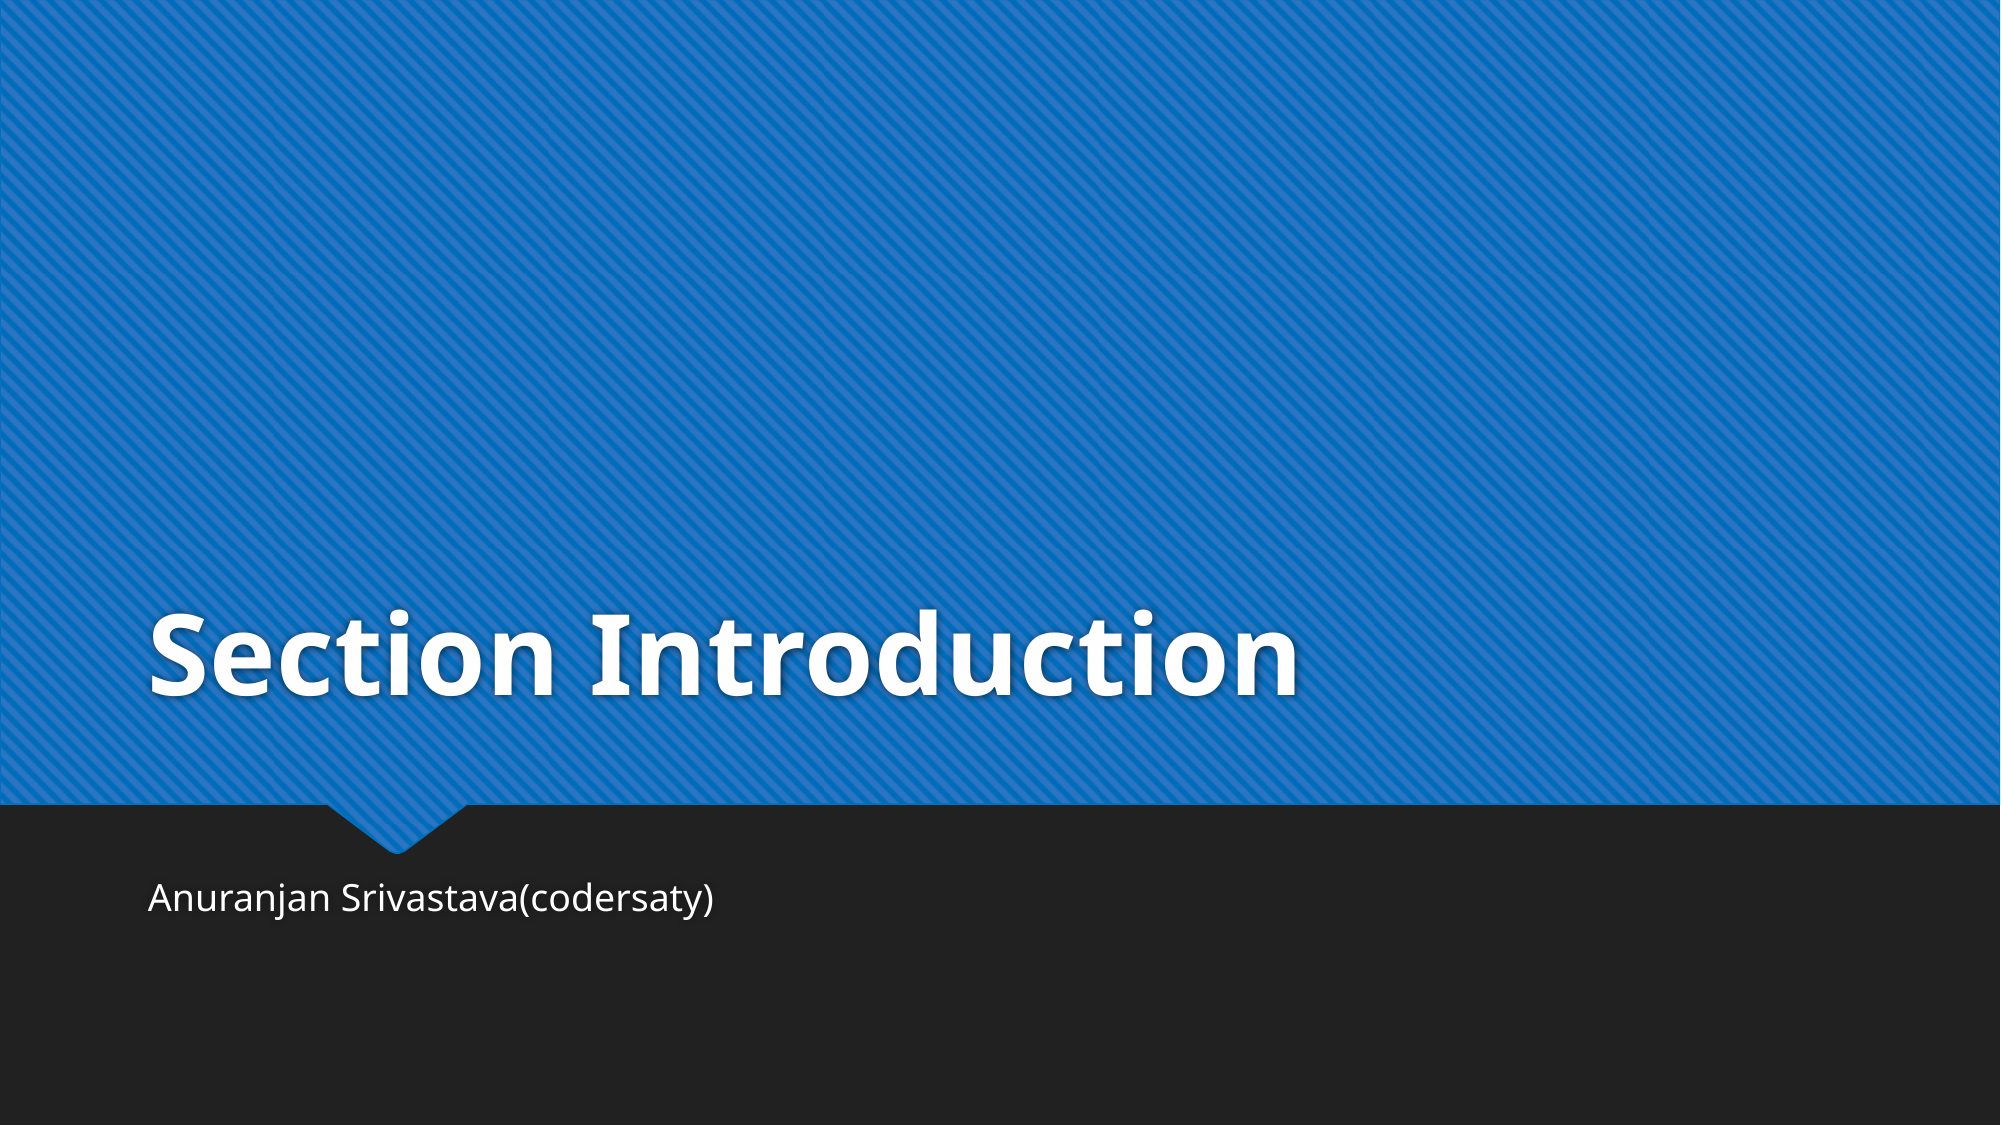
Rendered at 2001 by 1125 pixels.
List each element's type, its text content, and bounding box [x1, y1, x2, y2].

title Section Introduction [132, 237, 1868, 726]
subtitle Anuranjan Srivastava(codersaty) [132, 866, 1868, 938]
